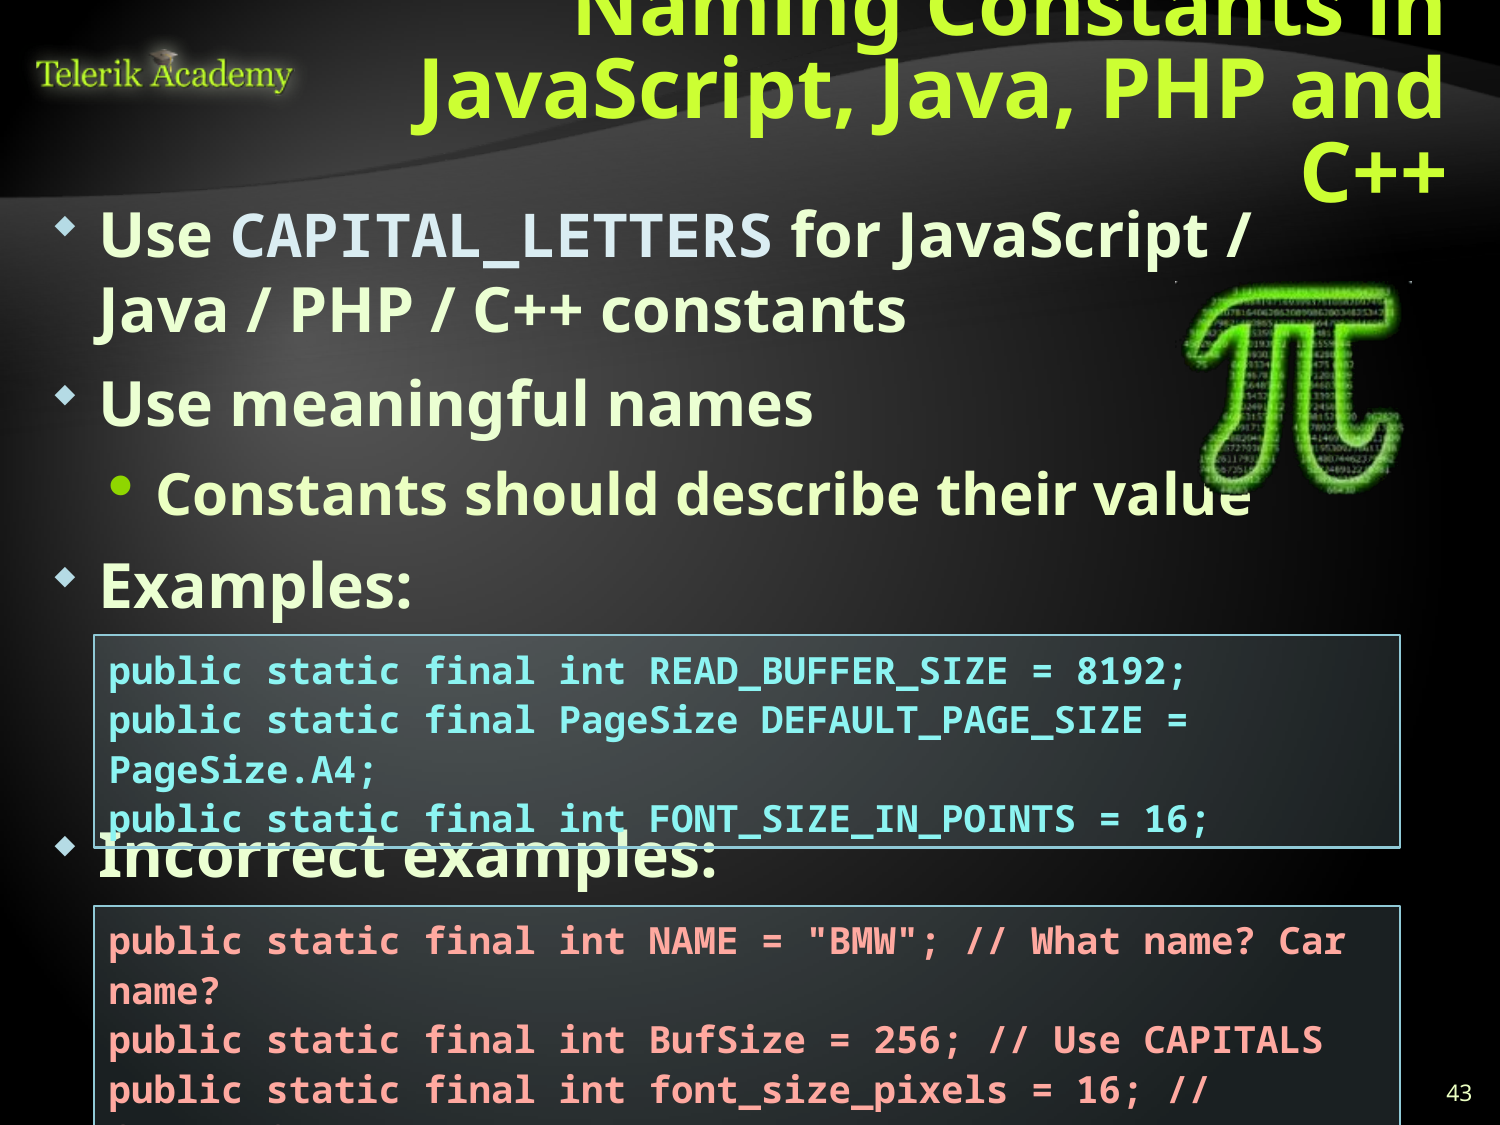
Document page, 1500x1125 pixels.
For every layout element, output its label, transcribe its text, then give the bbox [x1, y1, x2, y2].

picture [0, 0, 1500, 1125]
picture [1174, 281, 1412, 501]
slide_number 43 [1412, 1074, 1488, 1113]
text_box public static final int READ_BUFFER_SIZE = 8192; public static final PageSize DEFAULT_PAGE_SIZE = PageSize.A4; public static final int FONT_SIZE_IN_POINTS = 16; [93, 634, 1400, 848]
title Naming Constants in JavaScript, Java, PHP and C++ [300, 24, 1463, 163]
list Use CAPITAL_LETTERS for JavaScript / Java / PHP / C++ constants Use meaningful names Constants should describe their value Examples: Incorrect examples: [37, 187, 1463, 1100]
text_box public static final int NAME = "BMW"; // What name? Car name? public static final int BufSize = 256; // Use CAPITALS public static final int font_size_pixels = 16; // CAPITALS [93, 905, 1400, 1125]
